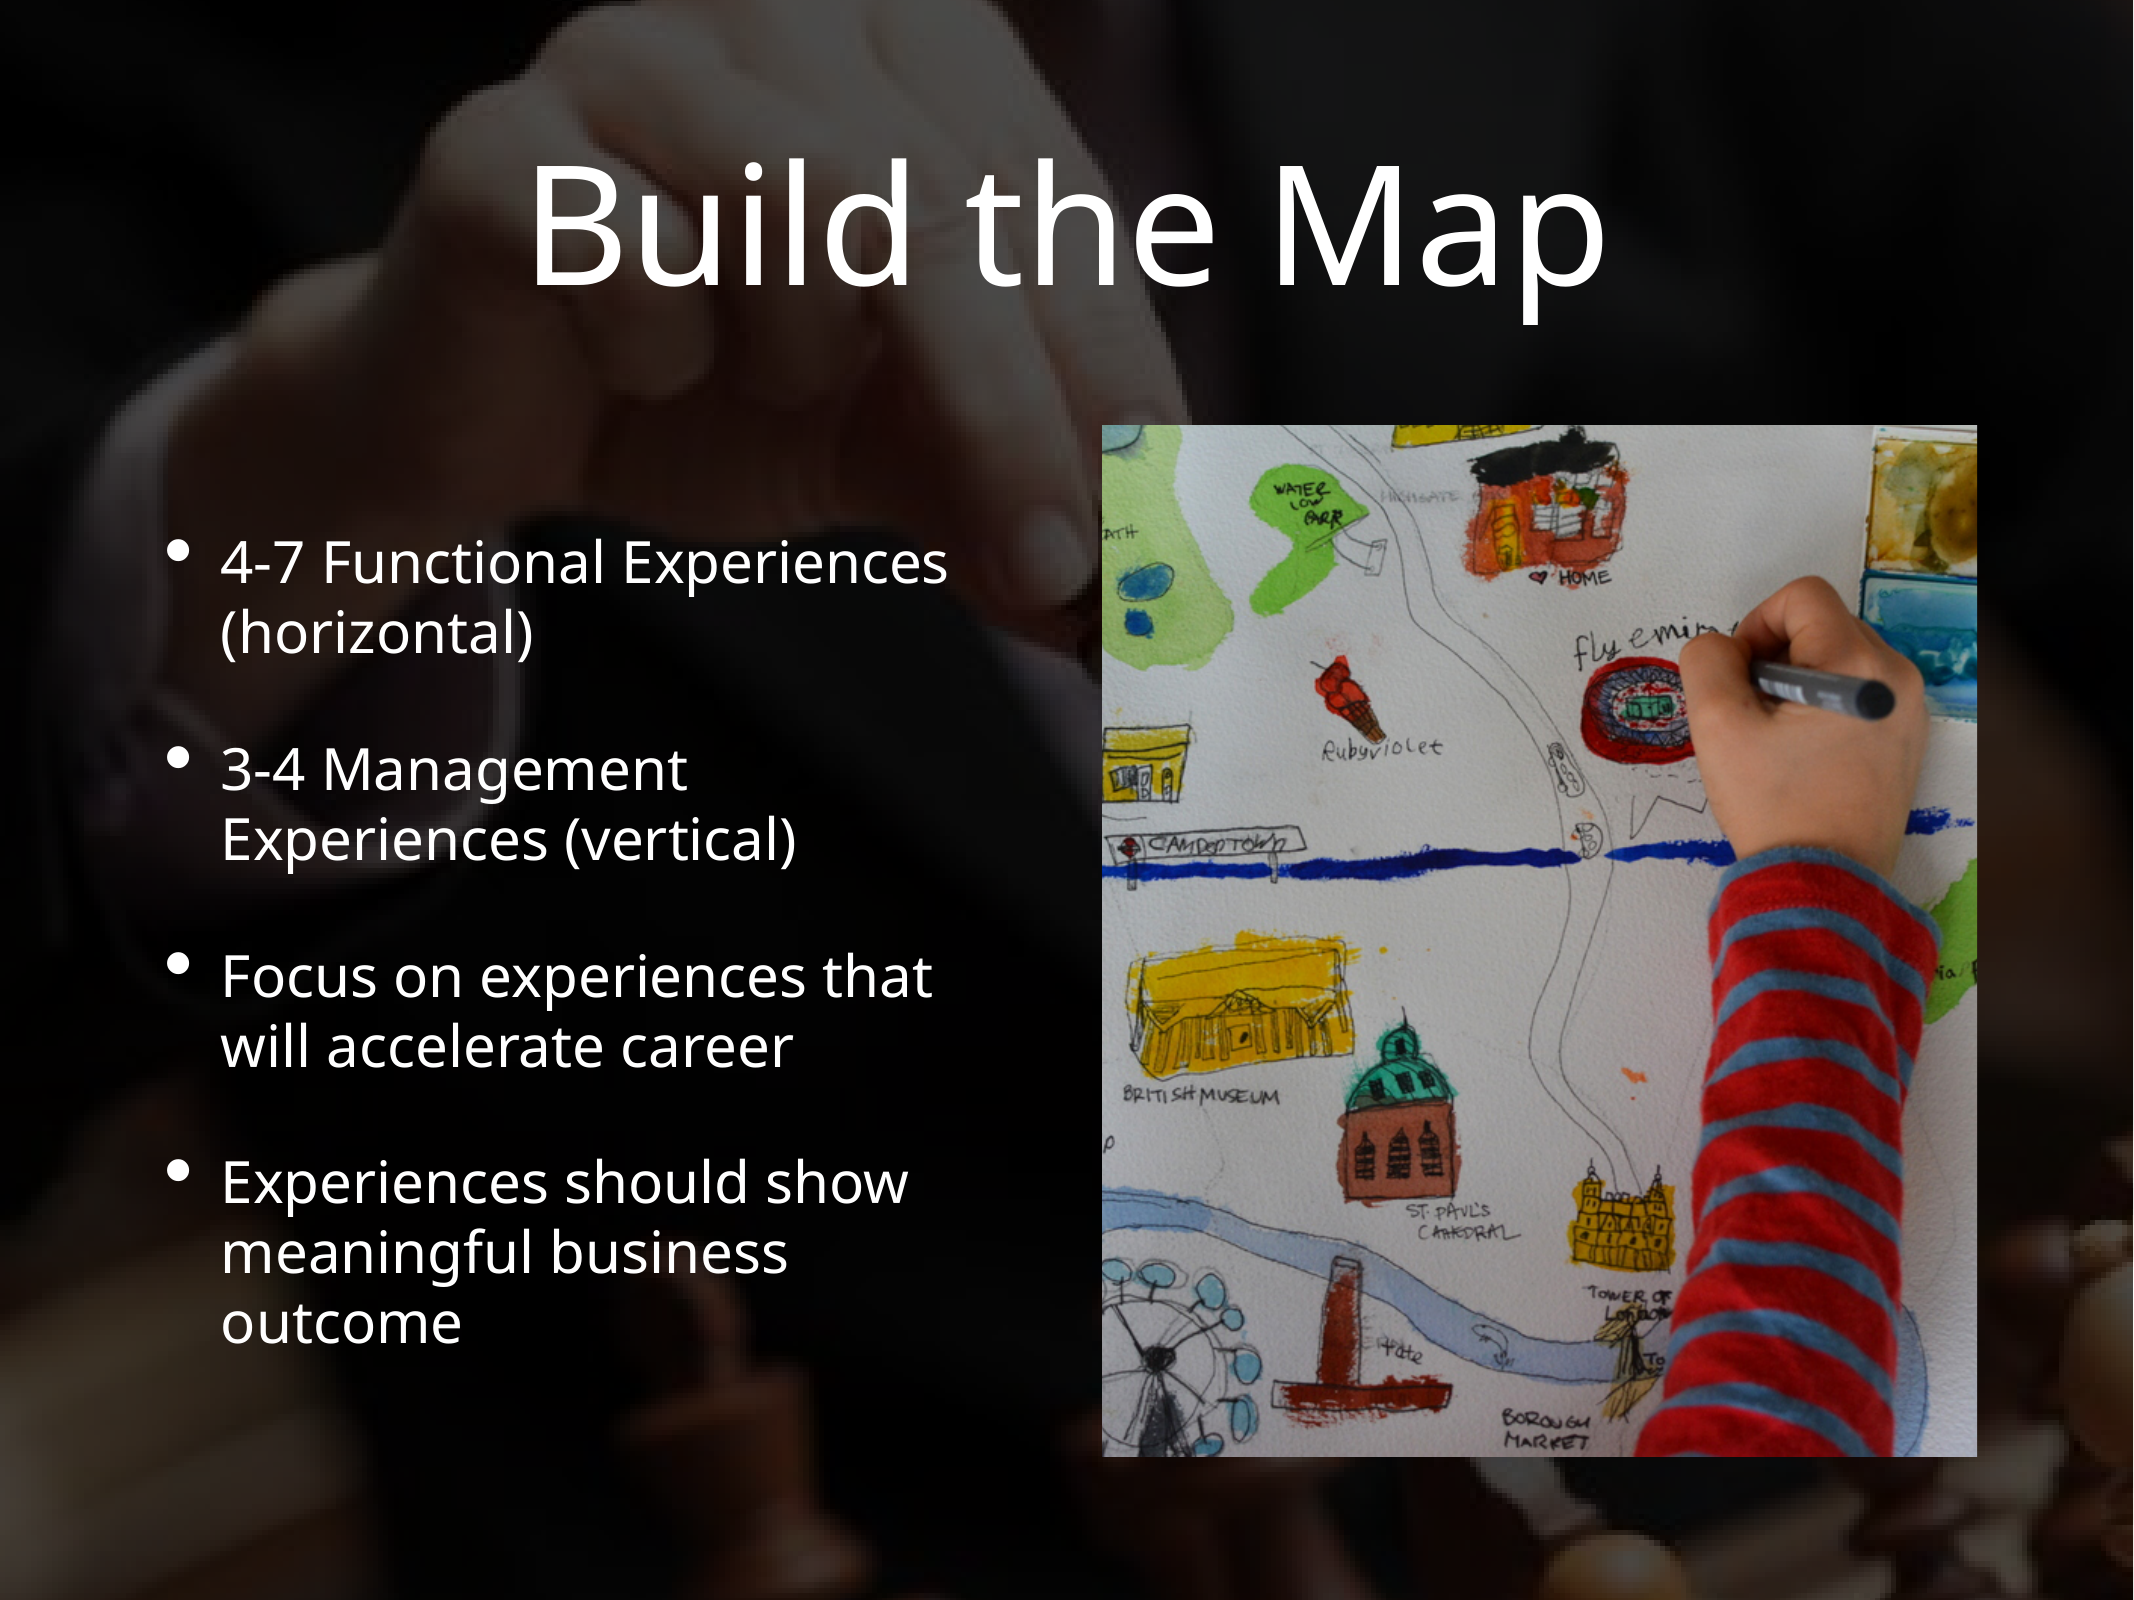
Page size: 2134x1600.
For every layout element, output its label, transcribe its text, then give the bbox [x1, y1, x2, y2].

picture [0, 0, 2133, 1600]
title Build the Map [155, 41, 1978, 397]
list 4-7 Functional Experiences (horizontal) 3-4 Management Experiences (vertical) Focus on experiences that will accelerate career Experiences should show meaningful business outcome [155, 424, 1032, 1457]
